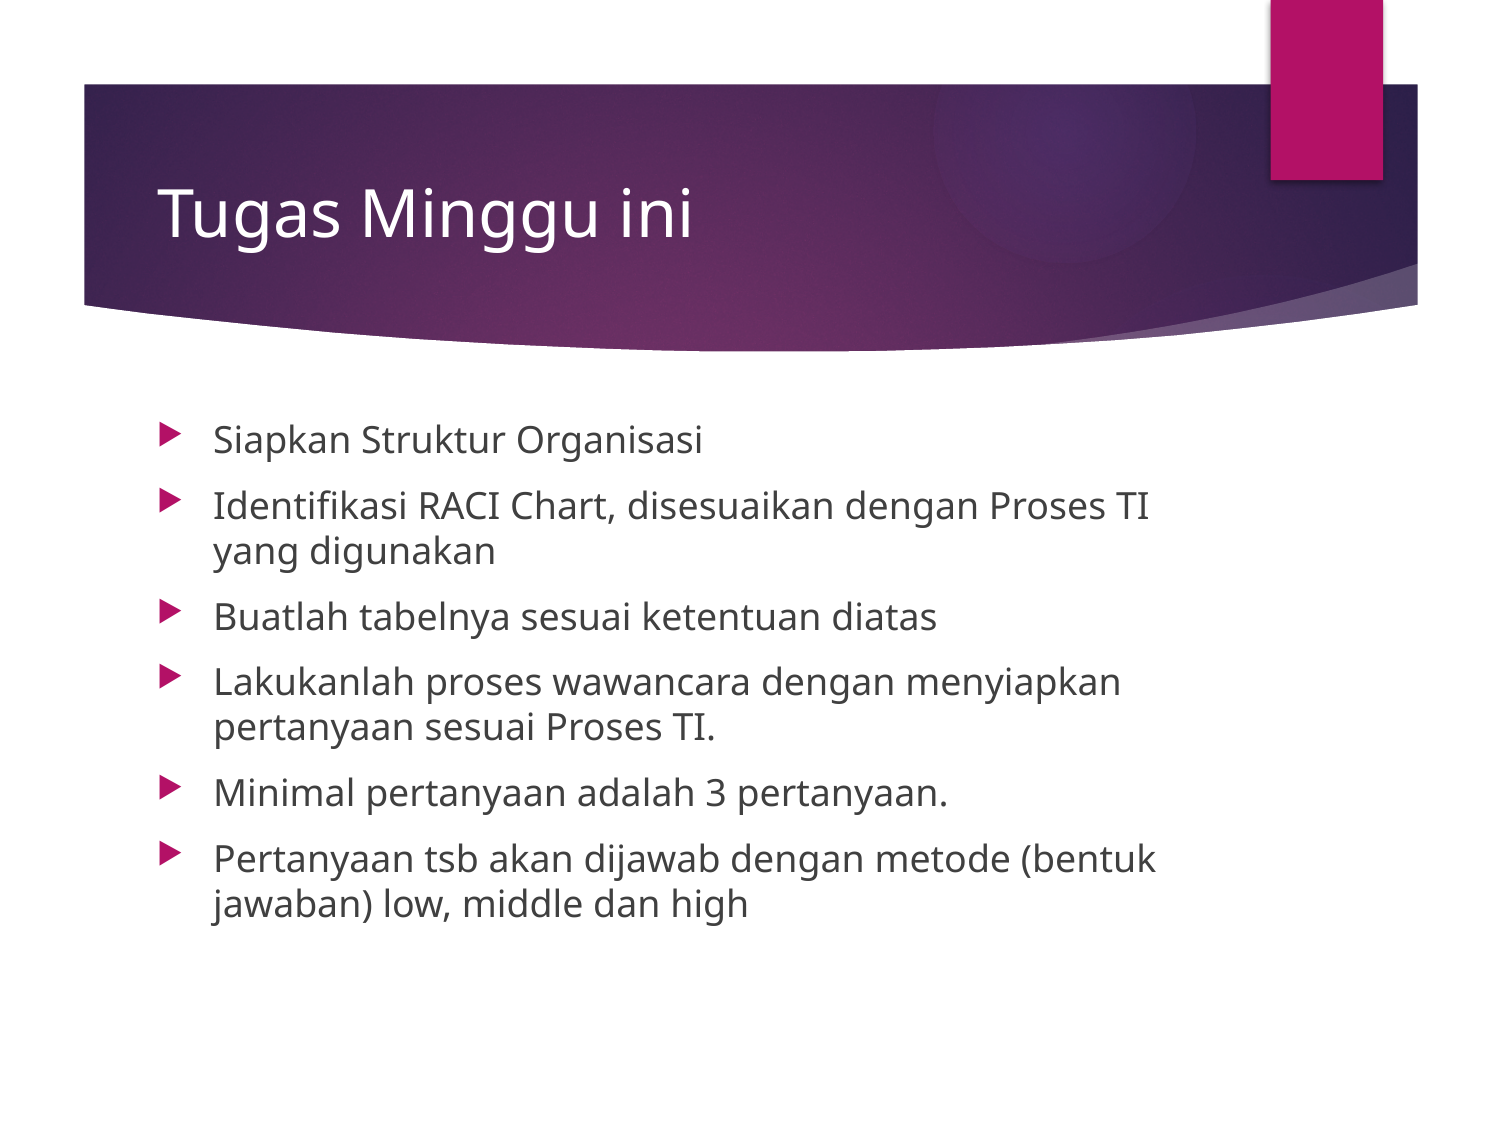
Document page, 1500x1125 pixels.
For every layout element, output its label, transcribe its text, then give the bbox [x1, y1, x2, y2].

title Tugas Minggu ini [142, 152, 1183, 269]
list Siapkan Struktur Organisasi Identifikasi RACI Chart, disesuaikan dengan Proses TI yang digunakan Buatlah tabelnya sesuai ketentuan diatas Lakukanlah proses wawancara dengan menyiapkan pertanyaan sesuai Proses TI. Minimal pertanyaan adalah 3 pertanyaan. Pertanyaan tsb akan dijawab dengan metode (bentuk jawaban) low, middle dan high [141, 408, 1183, 988]
